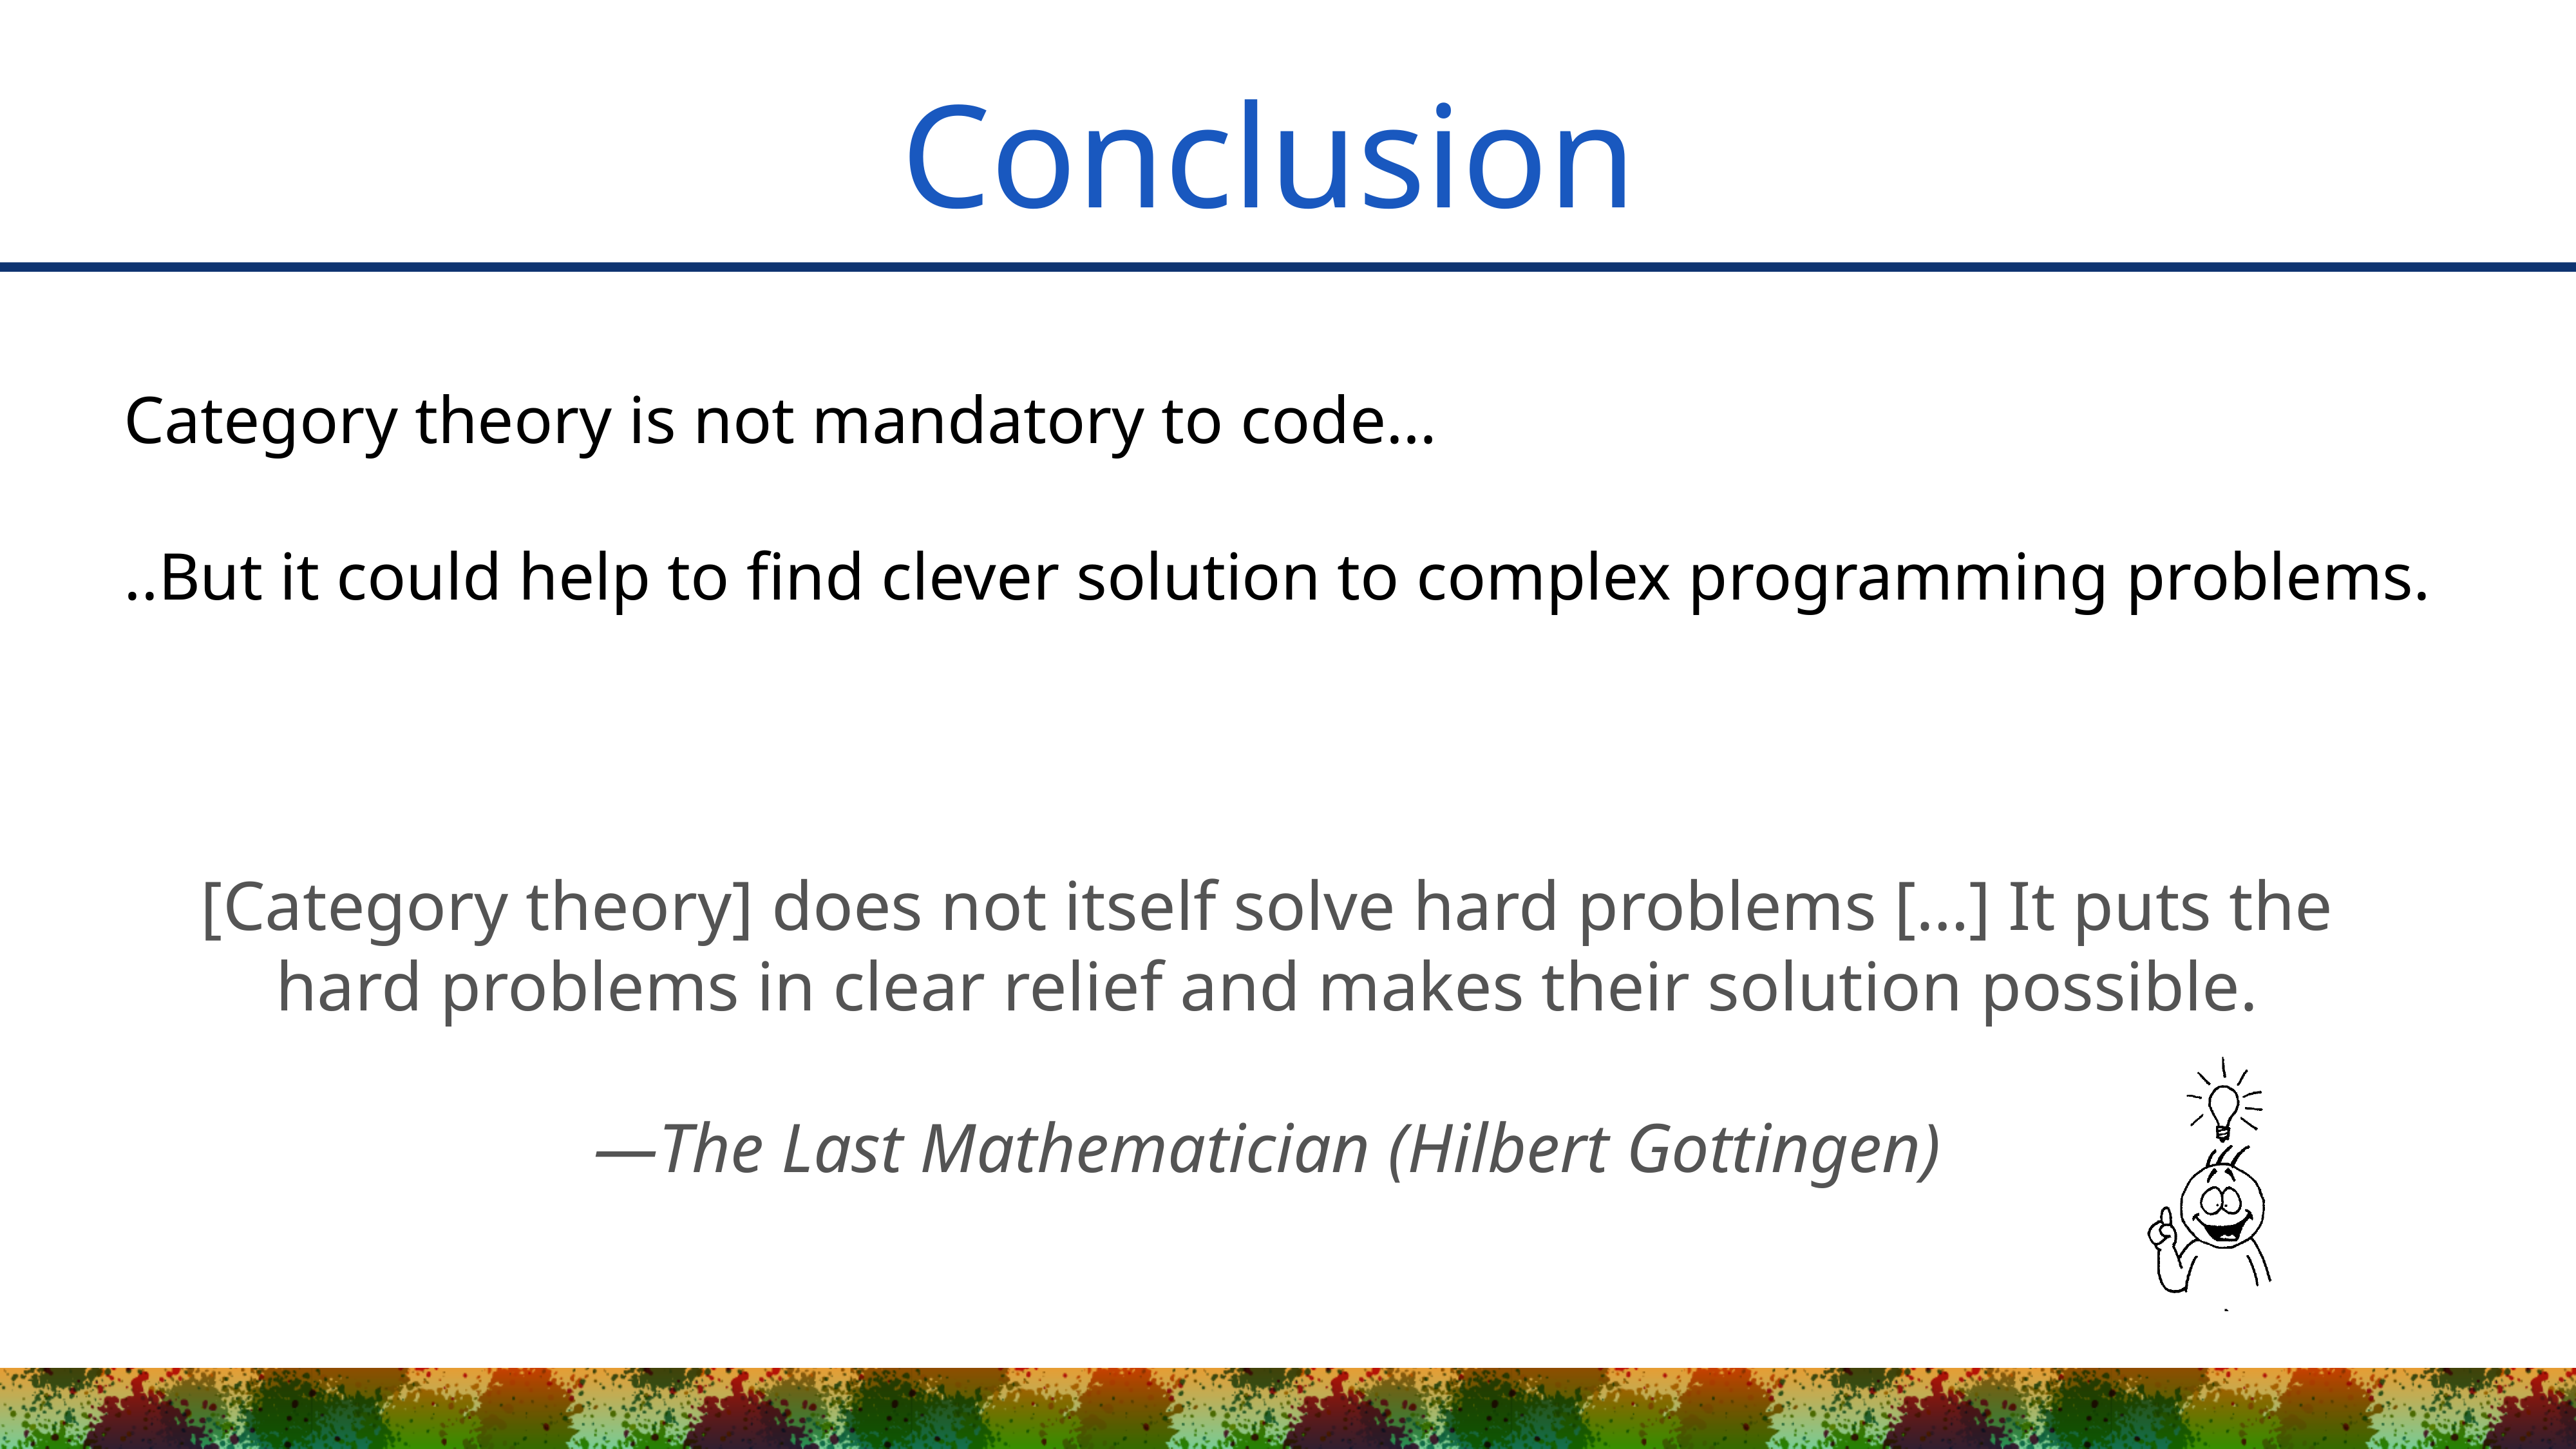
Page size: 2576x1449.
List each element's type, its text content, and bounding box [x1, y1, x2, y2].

picture [0, 1368, 2576, 1449]
picture [2110, 1046, 2327, 1312]
list Category theory is not mandatory to code… ..But it could help to find clever solution to complex programming problems. [116, 371, 2508, 725]
title Conclusion [472, 14, 2066, 288]
text_box [Category theory] does not itself solve hard problems […] It puts the hard problems in clear relief and makes their solution possible. —The Last Mathematician (Hilbert Gottingen) [116, 858, 2420, 1191]
